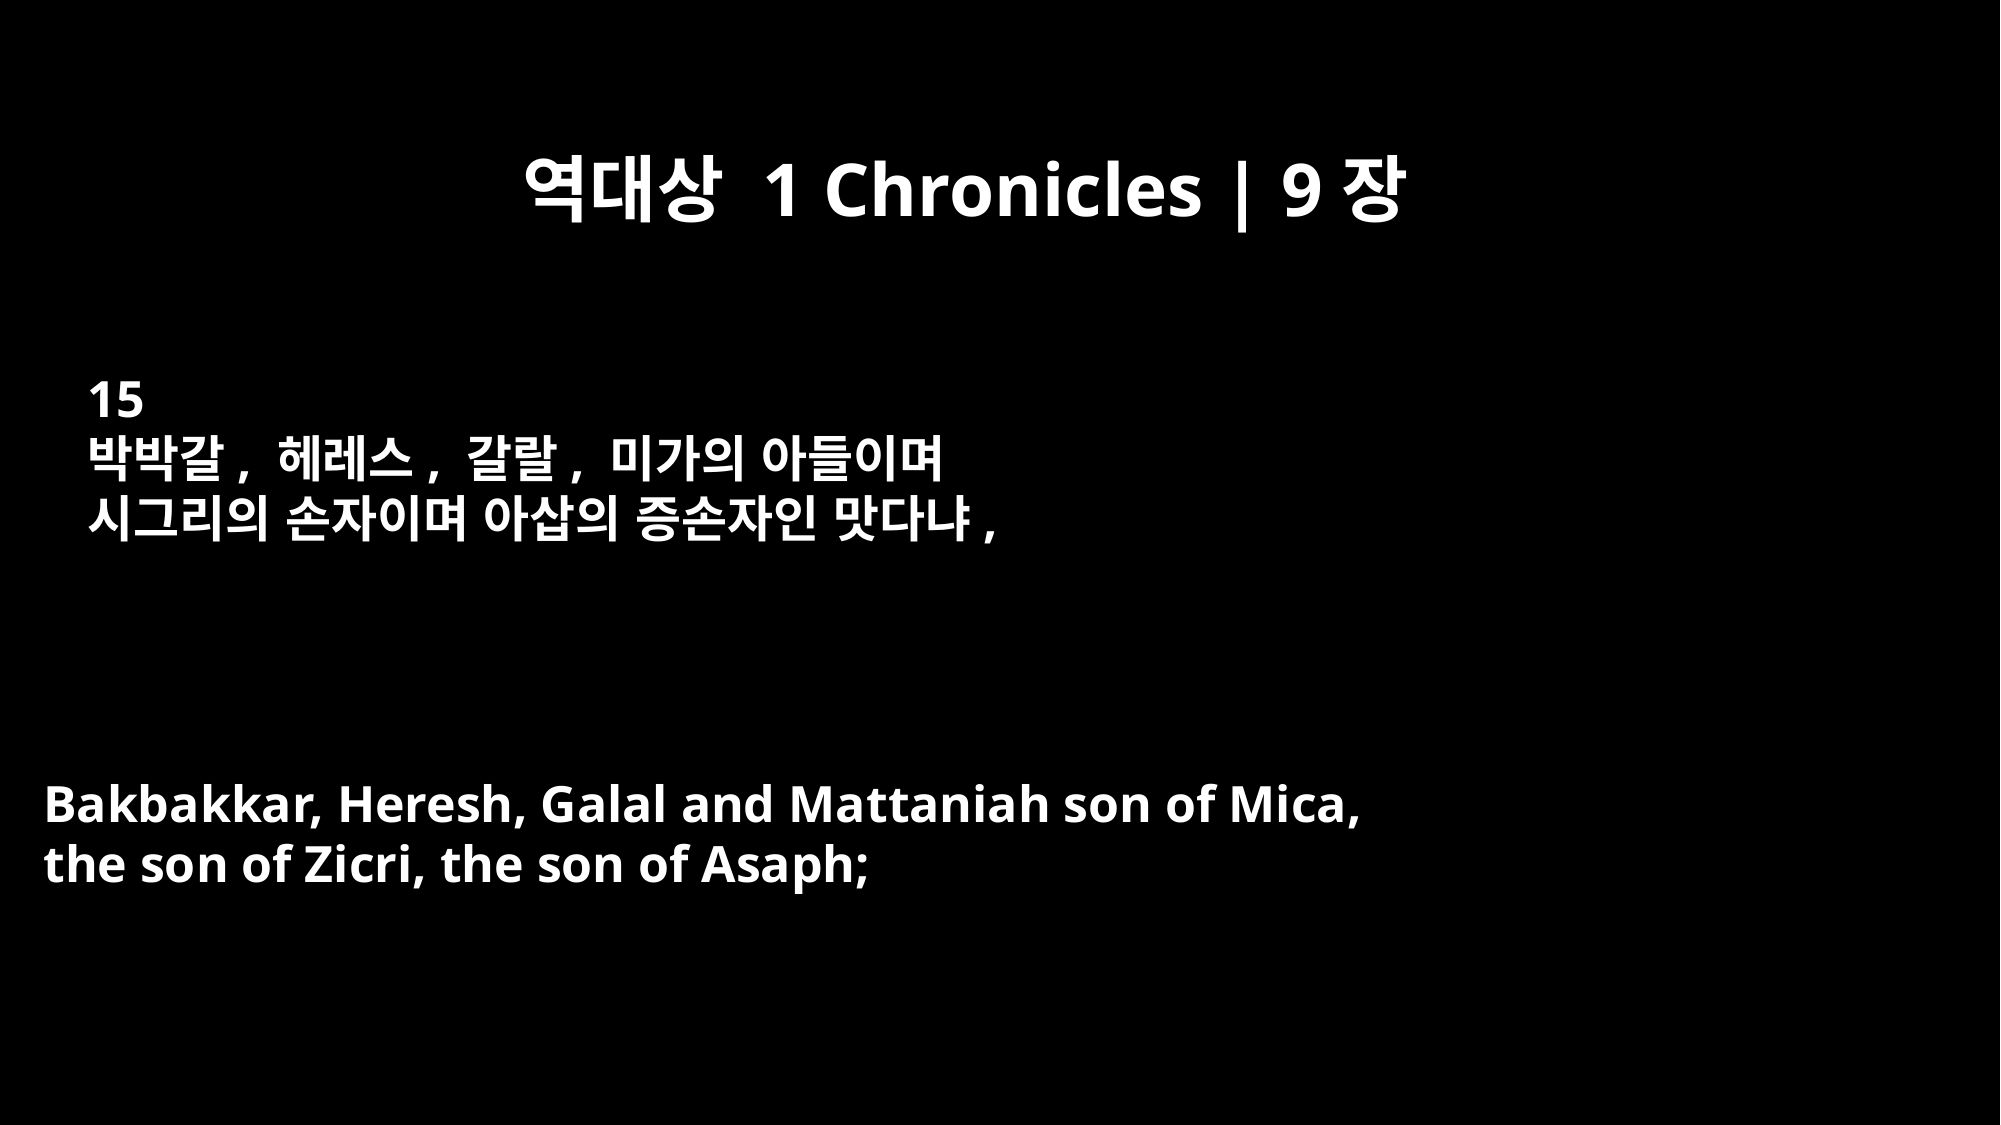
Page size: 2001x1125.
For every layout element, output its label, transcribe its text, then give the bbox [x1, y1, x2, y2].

text_box 15 박박갈, 헤레스, 갈랄, 미가의 아들이며 시그리의 손자이며 아삽의 증손자인 맛다냐, [73, 359, 1014, 555]
text_box Bakbakkar, Heresh, Galal and Mattaniah son of Mica, the son of Zicri, the son of Asaph; [28, 764, 1377, 900]
text_box 역대상 1 Chronicles | 9장 [507, 136, 1424, 239]
